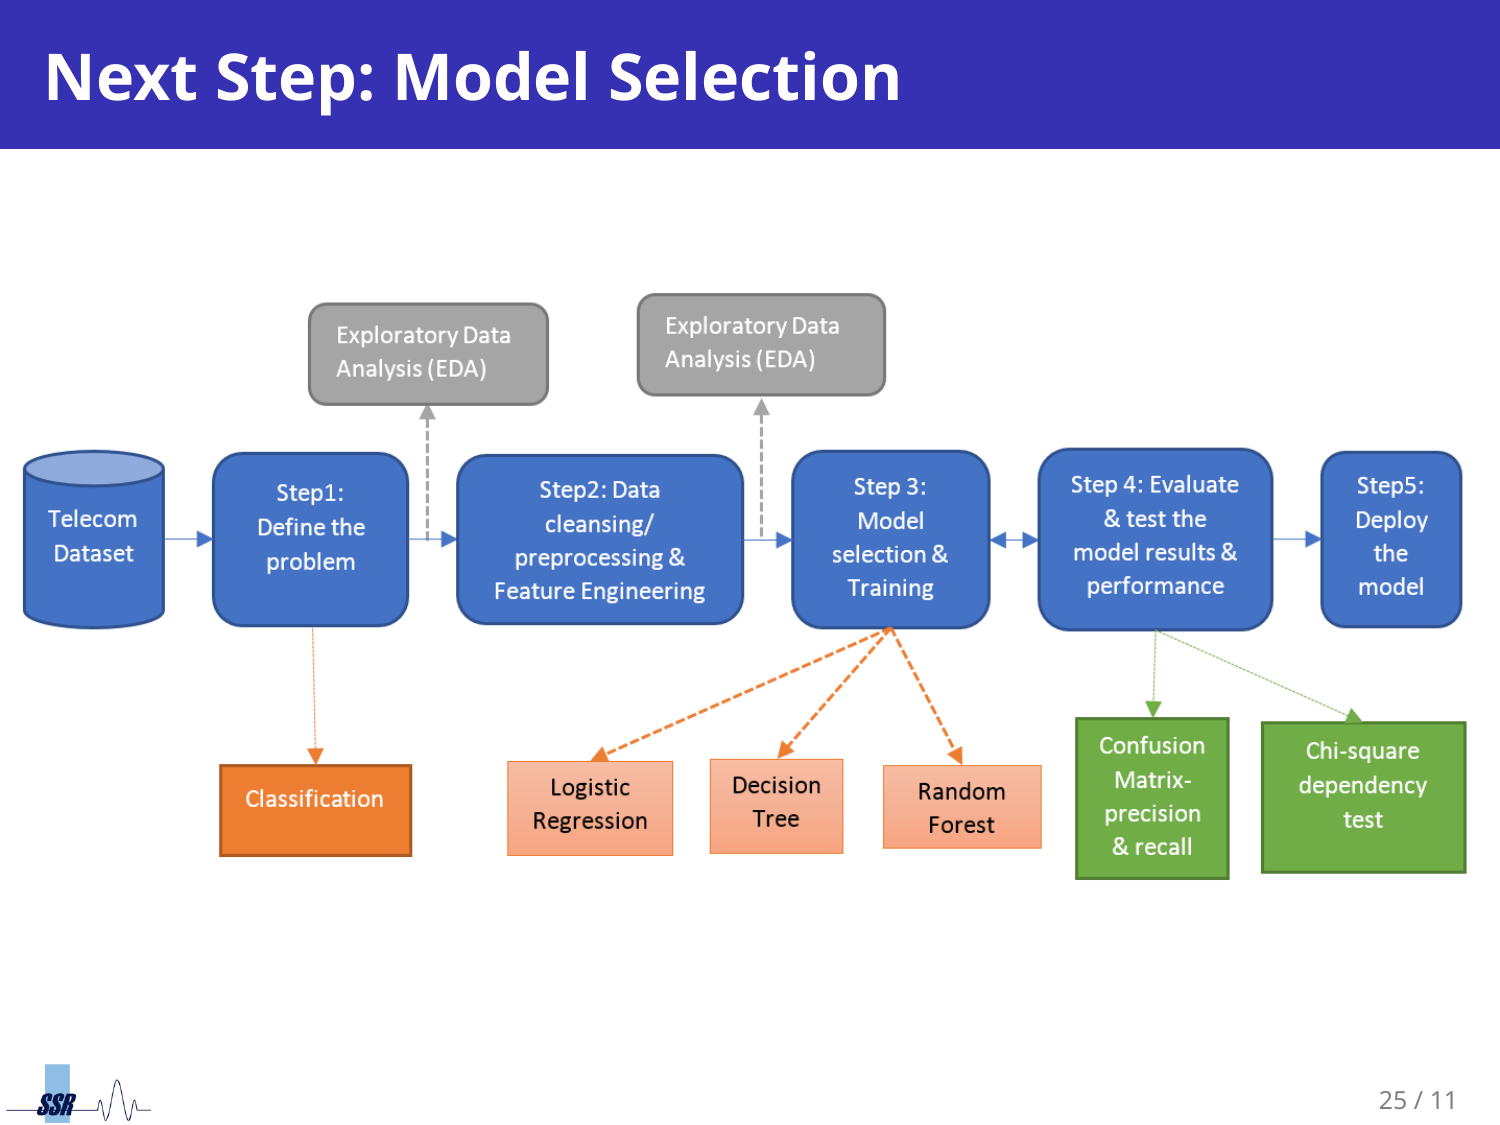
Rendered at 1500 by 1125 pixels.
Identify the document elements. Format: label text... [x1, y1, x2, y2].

picture [1, 1062, 151, 1125]
picture [0, 266, 1500, 904]
title Next Step: Model Selection [0, 0, 1500, 151]
